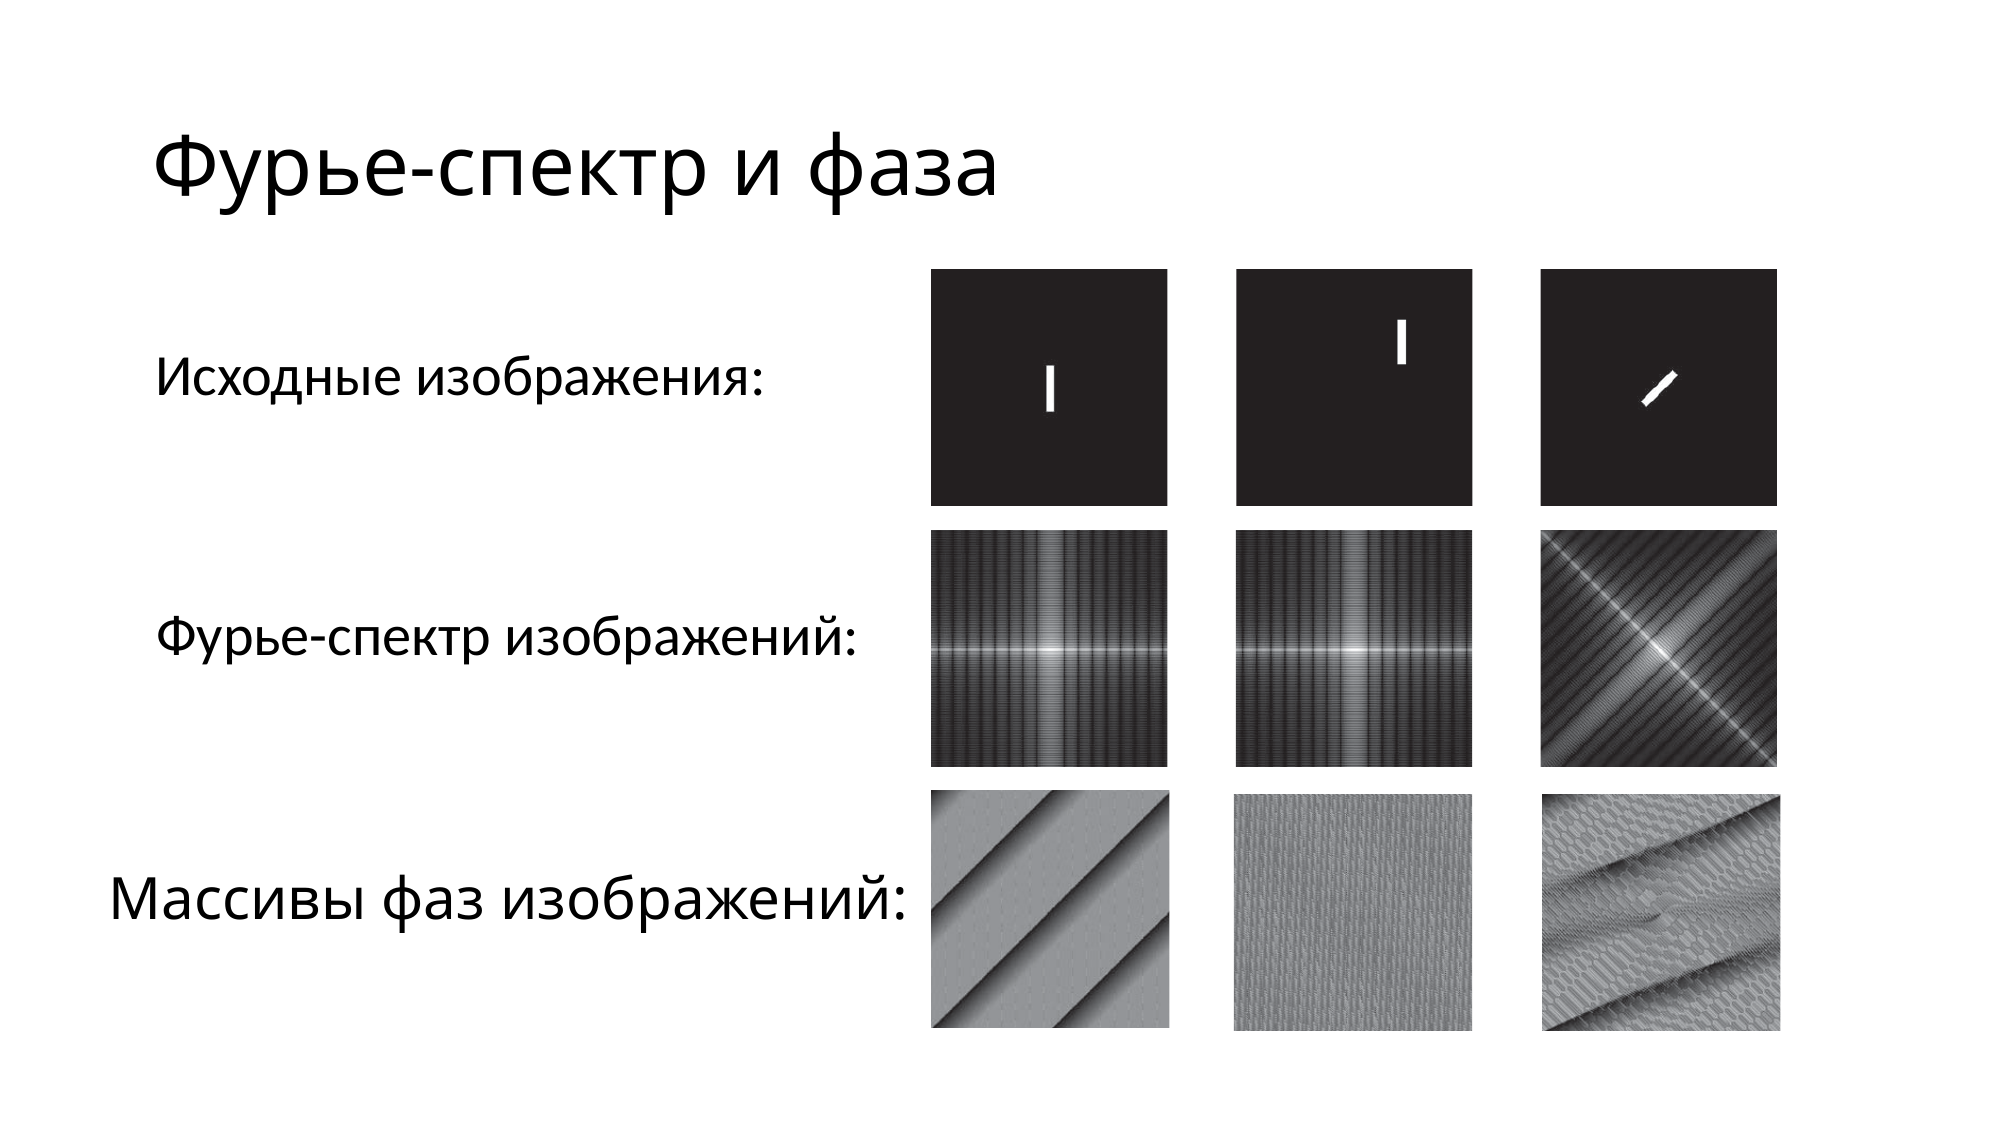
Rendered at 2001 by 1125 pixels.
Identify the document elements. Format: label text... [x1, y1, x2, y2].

text_box Массивы фаз изображений: [93, 854, 923, 939]
picture [1235, 530, 1473, 767]
title Фурье-спектр и фаза [137, 59, 1863, 278]
picture [931, 530, 1168, 767]
picture [1540, 269, 1777, 506]
picture [1233, 794, 1473, 1031]
text_box Фурье-спектр изображений: [141, 589, 875, 675]
text_box Исходные изображения: [140, 329, 782, 415]
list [931, 269, 1168, 506]
picture [1540, 530, 1777, 767]
picture [1236, 269, 1473, 506]
picture [1542, 794, 1781, 1031]
picture [931, 790, 1170, 1028]
